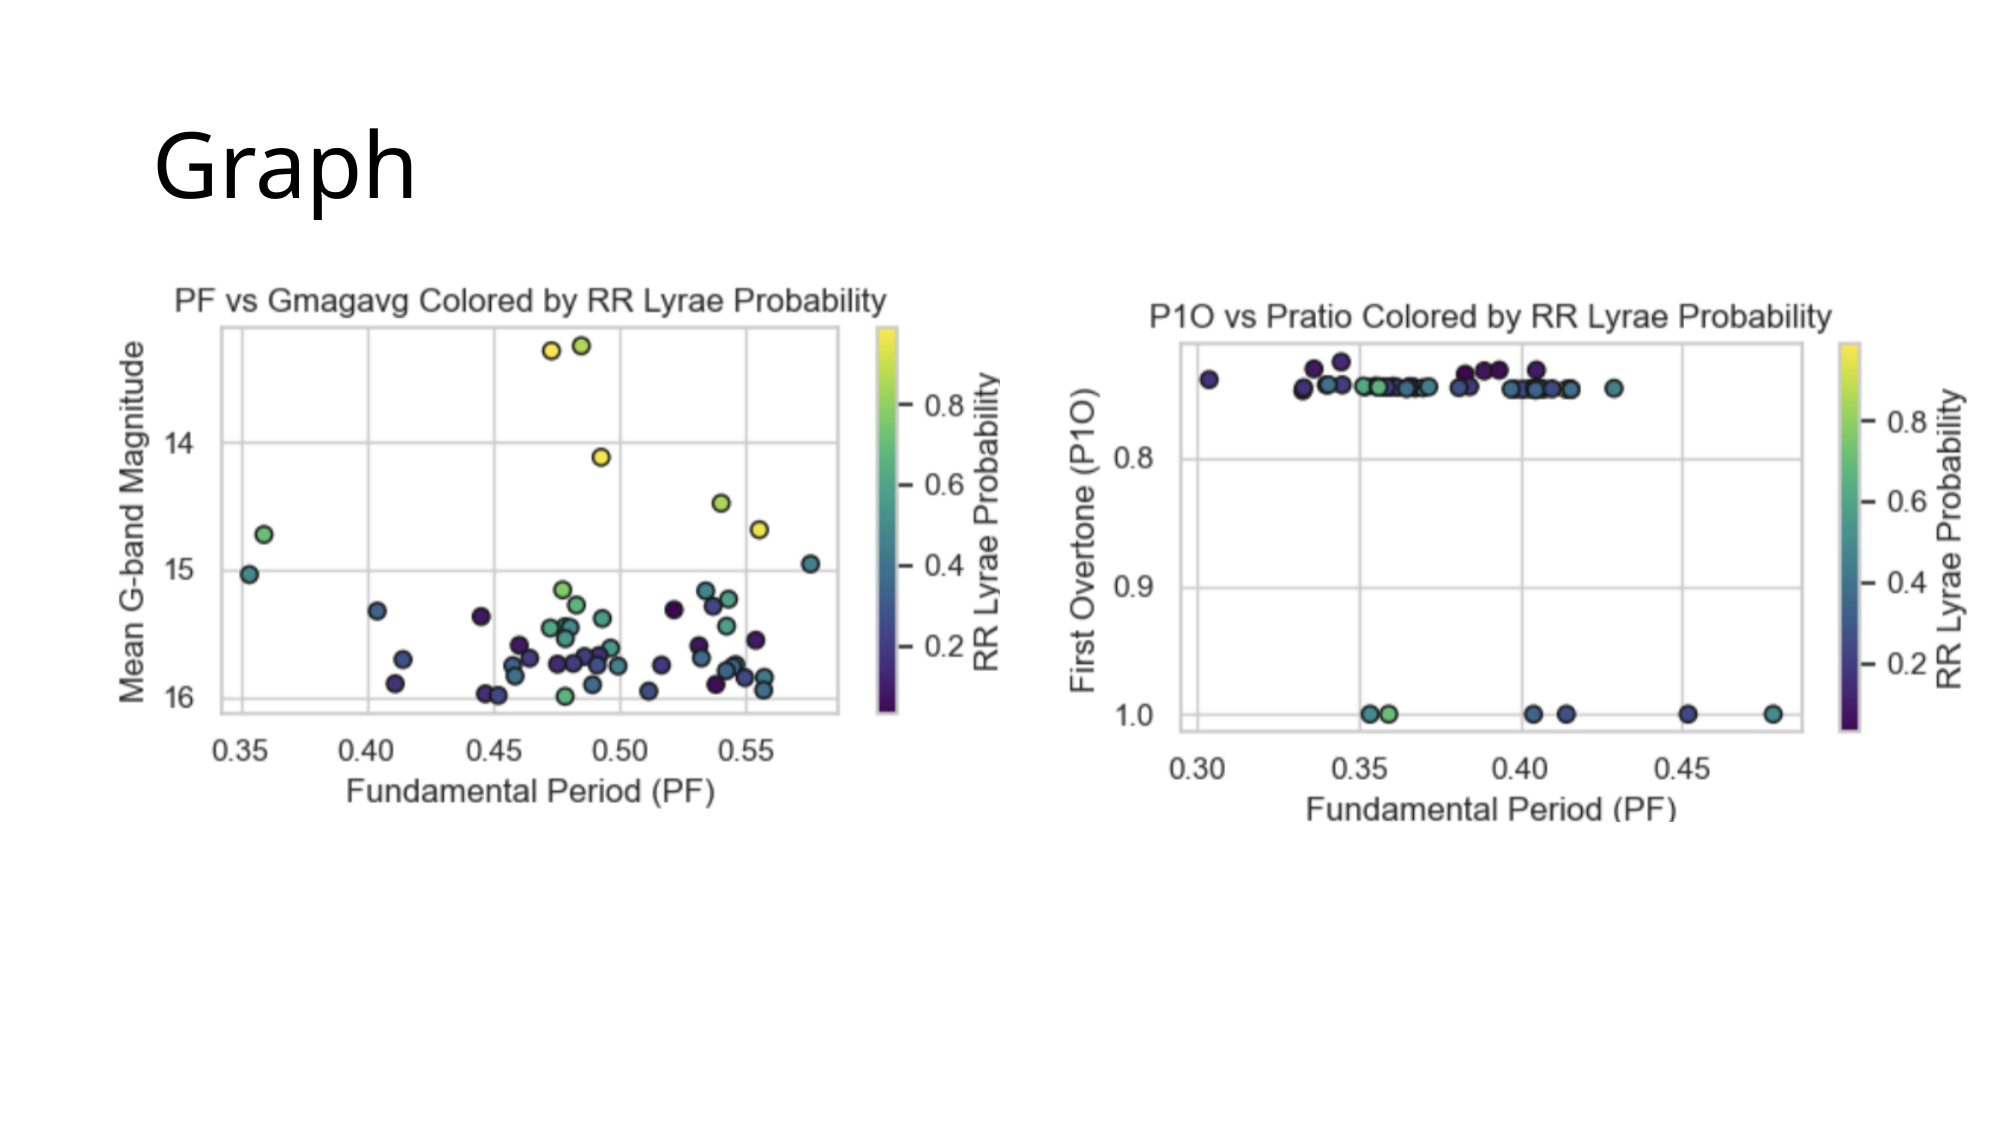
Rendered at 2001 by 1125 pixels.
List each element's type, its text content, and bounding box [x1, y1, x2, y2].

title Graph [137, 59, 1863, 276]
picture [49, 276, 1988, 822]
